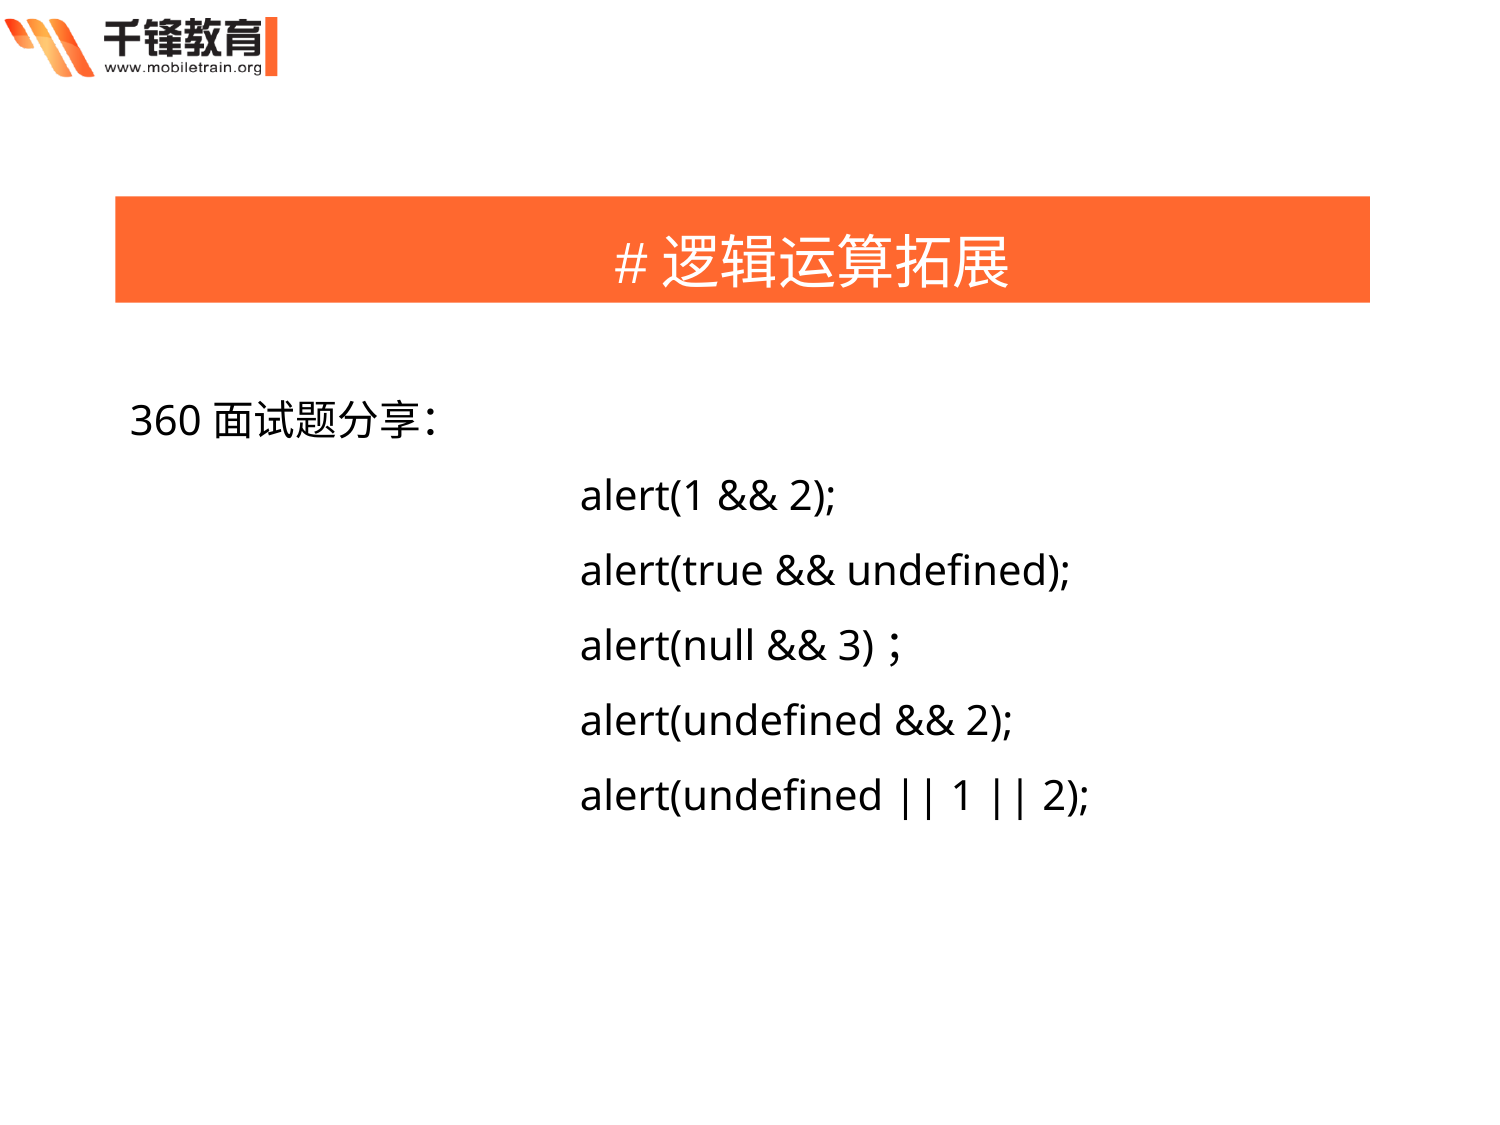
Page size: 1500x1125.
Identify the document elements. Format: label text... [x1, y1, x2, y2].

text_box 360面试题分享： alert(1 && 2); alert(true && undefined); alert(null && 3)； alert(undefined && 2); alert(undefined || 1 || 2); [115, 361, 1370, 827]
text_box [115, 196, 1371, 303]
picture [3, 18, 261, 79]
